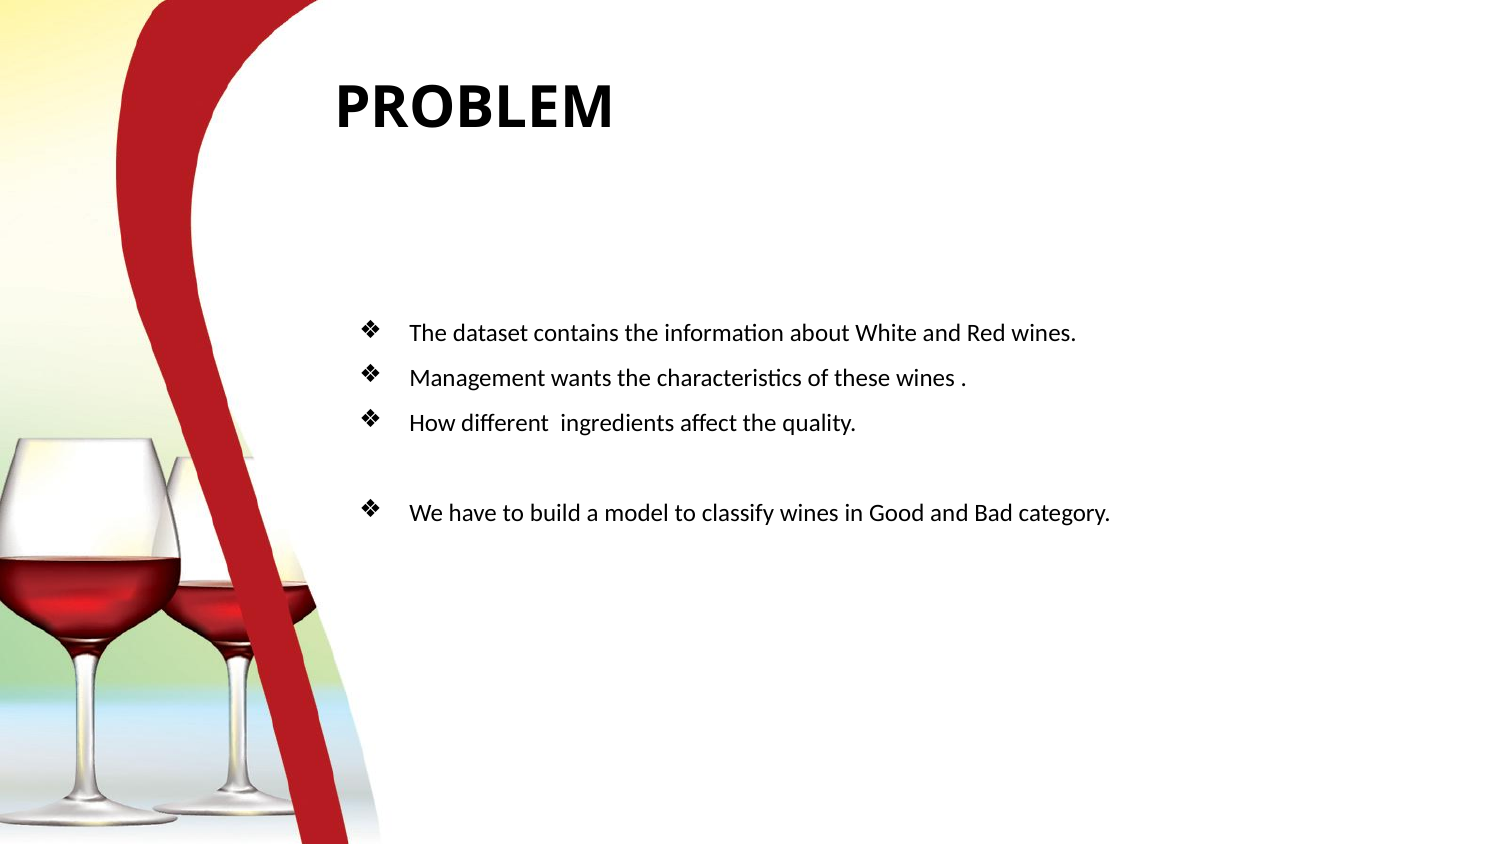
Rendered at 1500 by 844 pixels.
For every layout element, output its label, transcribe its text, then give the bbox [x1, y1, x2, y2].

list The dataset contains the information about White and Red wines. Management wants the characteristics of these wines . How different ingredients affect the quality. We have to build a model to classify wines in Good and Bad category. [319, 257, 1330, 702]
title PROBLEM [319, 49, 1009, 194]
picture [0, 0, 1500, 844]
